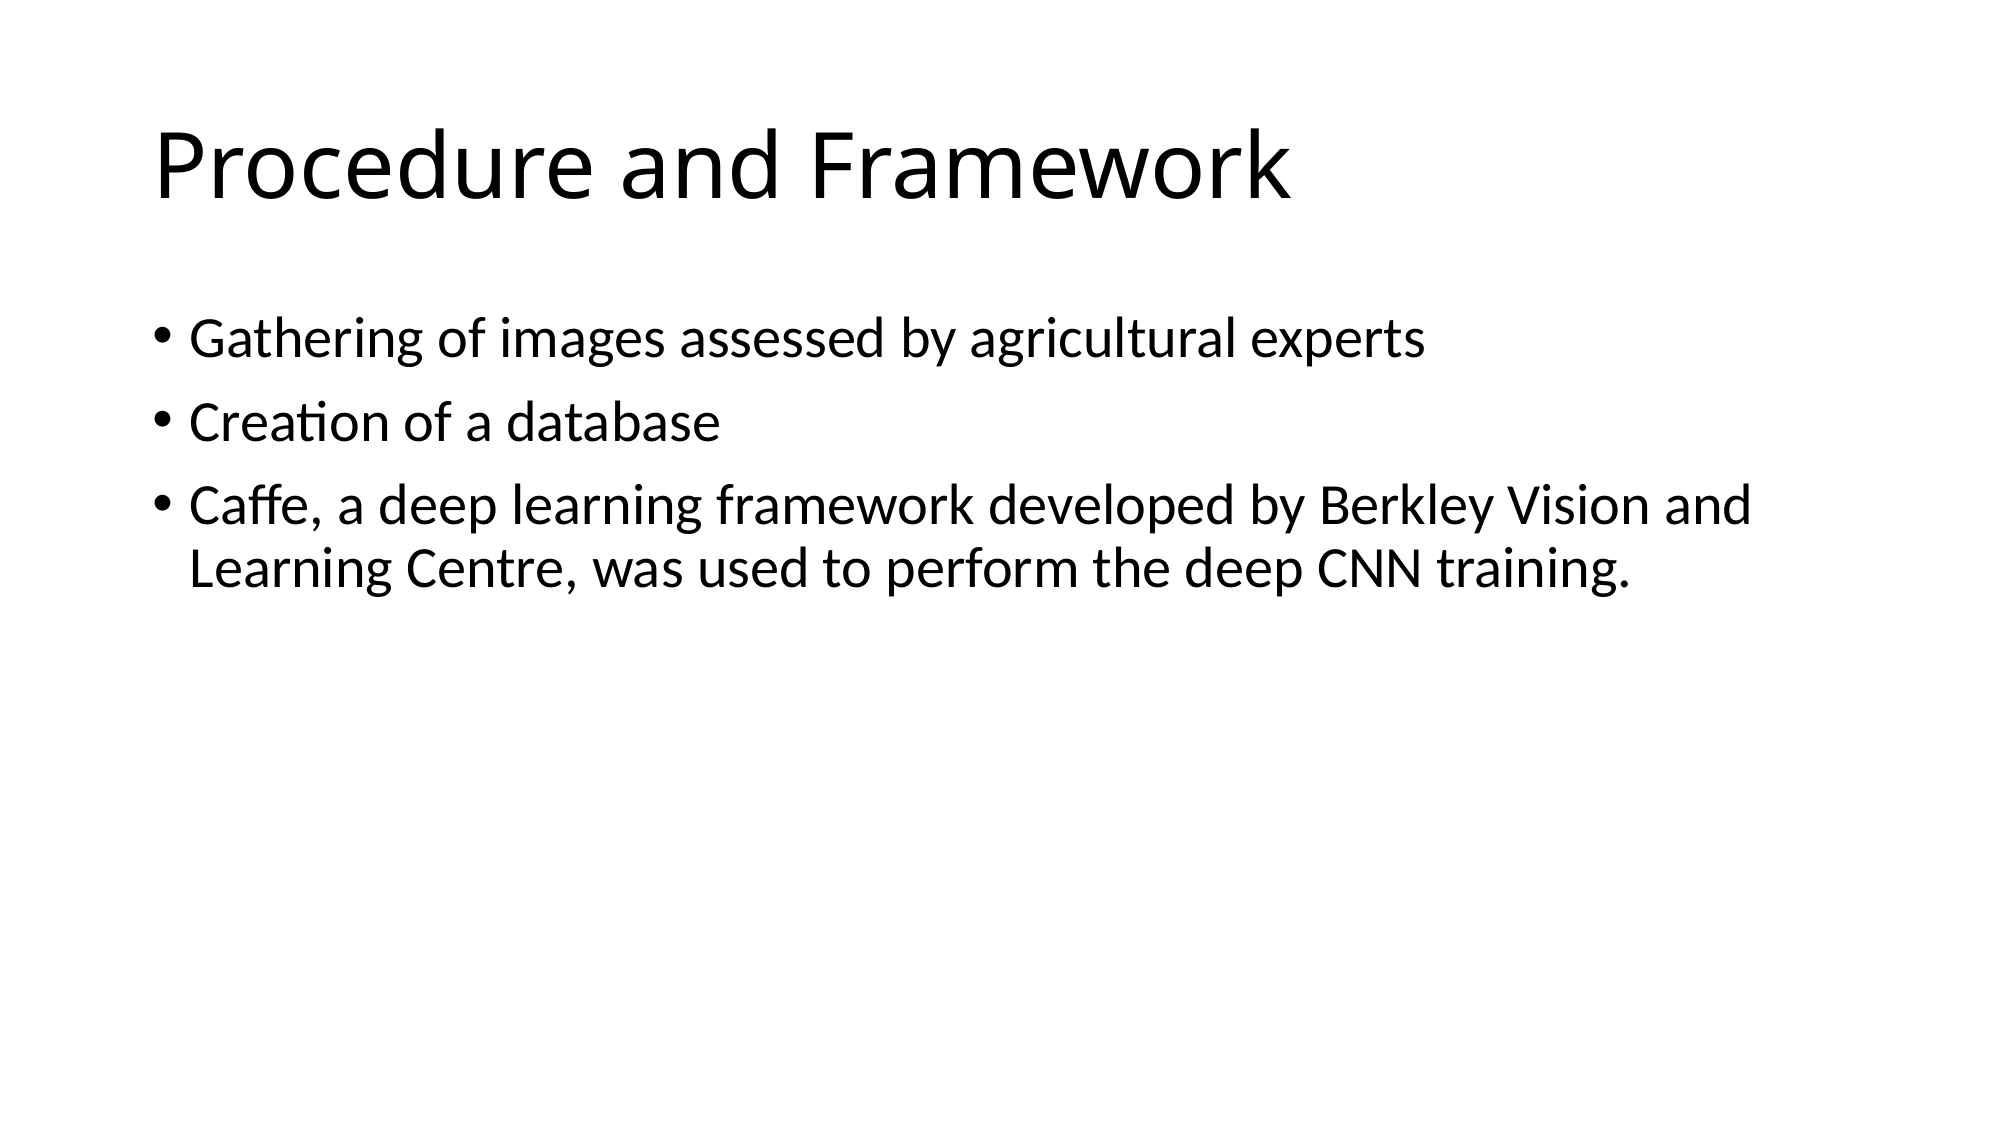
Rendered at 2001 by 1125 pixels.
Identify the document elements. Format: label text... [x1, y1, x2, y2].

list Gathering of images assessed by agricultural experts Creation of a database Caffe, a deep learning framework developed by Berkley Vision and Learning Centre, was used to perform the deep CNN training. [137, 299, 1863, 1014]
title Procedure and Framework [137, 59, 1863, 278]
